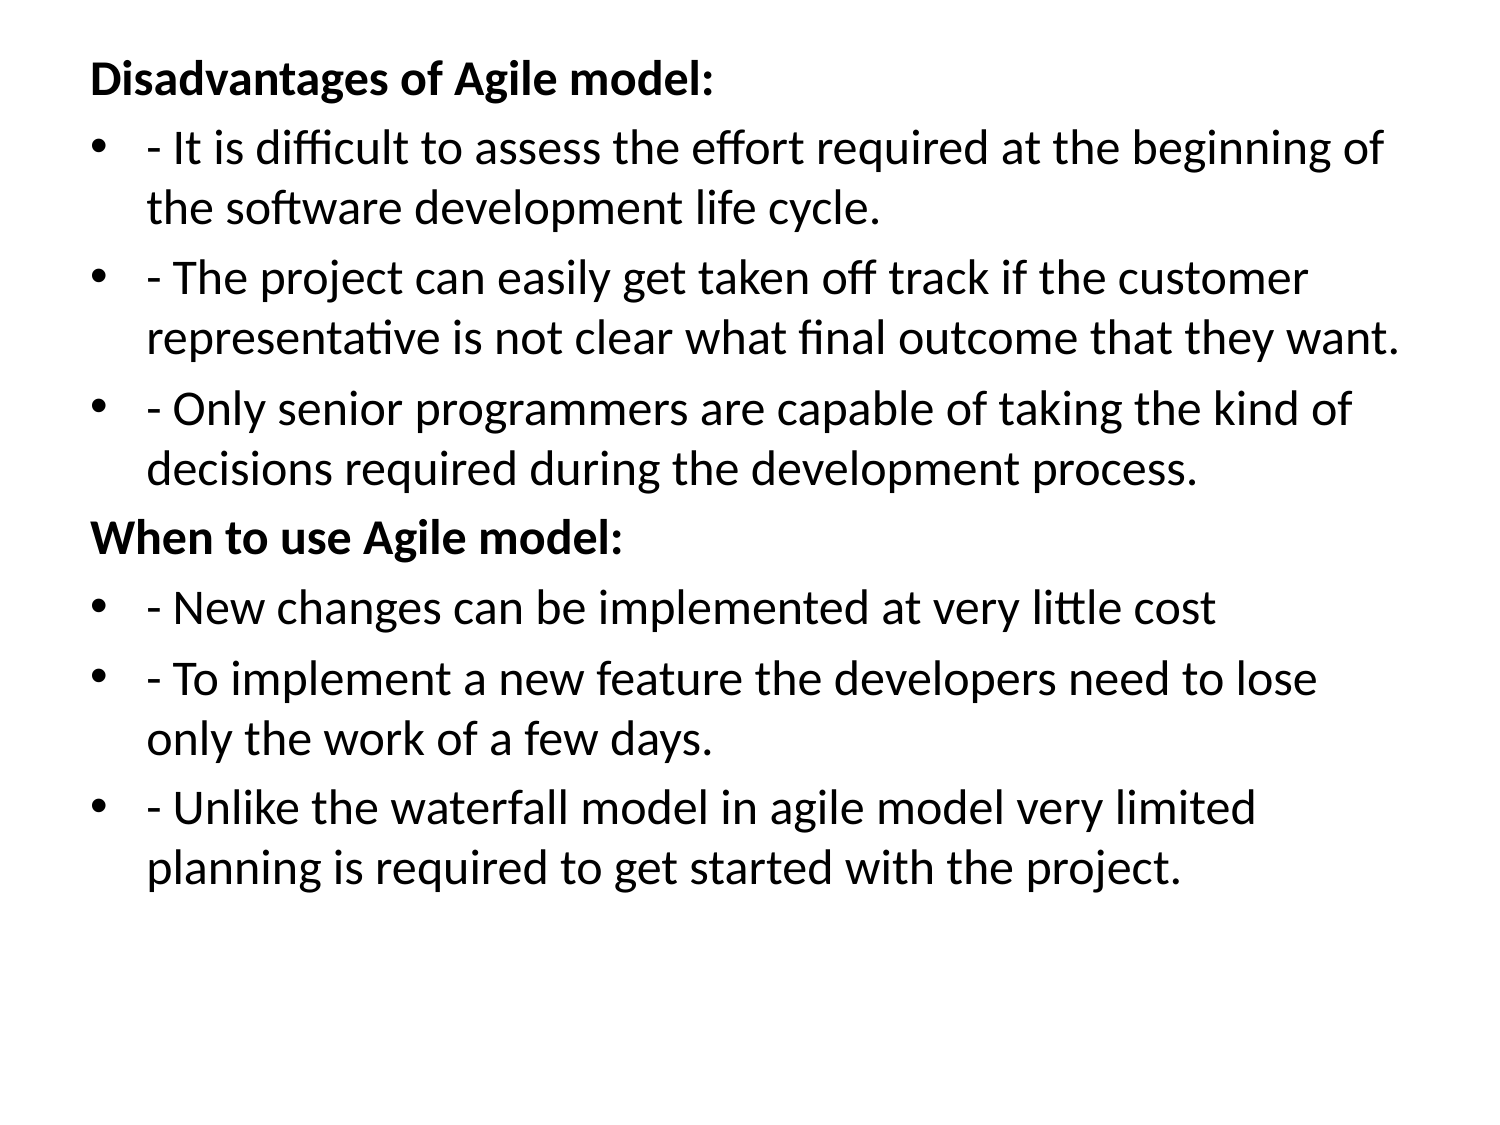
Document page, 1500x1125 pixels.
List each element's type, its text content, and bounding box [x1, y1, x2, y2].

list Disadvantages of Agile model: - It is difficult to assess the effort required at the beginning of the software development life cycle. - The project can easily get taken off track if the customer representative is not clear what final outcome that they want. - Only senior programmers are capable of taking the kind of decisions required during the development process. When to use Agile model: - New changes can be implemented at very little cost - To implement a new feature the developers need to lose only the work of a few days. - Unlike the waterfall model in agile model very limited planning is required to get started with the project. [75, 37, 1425, 1125]
